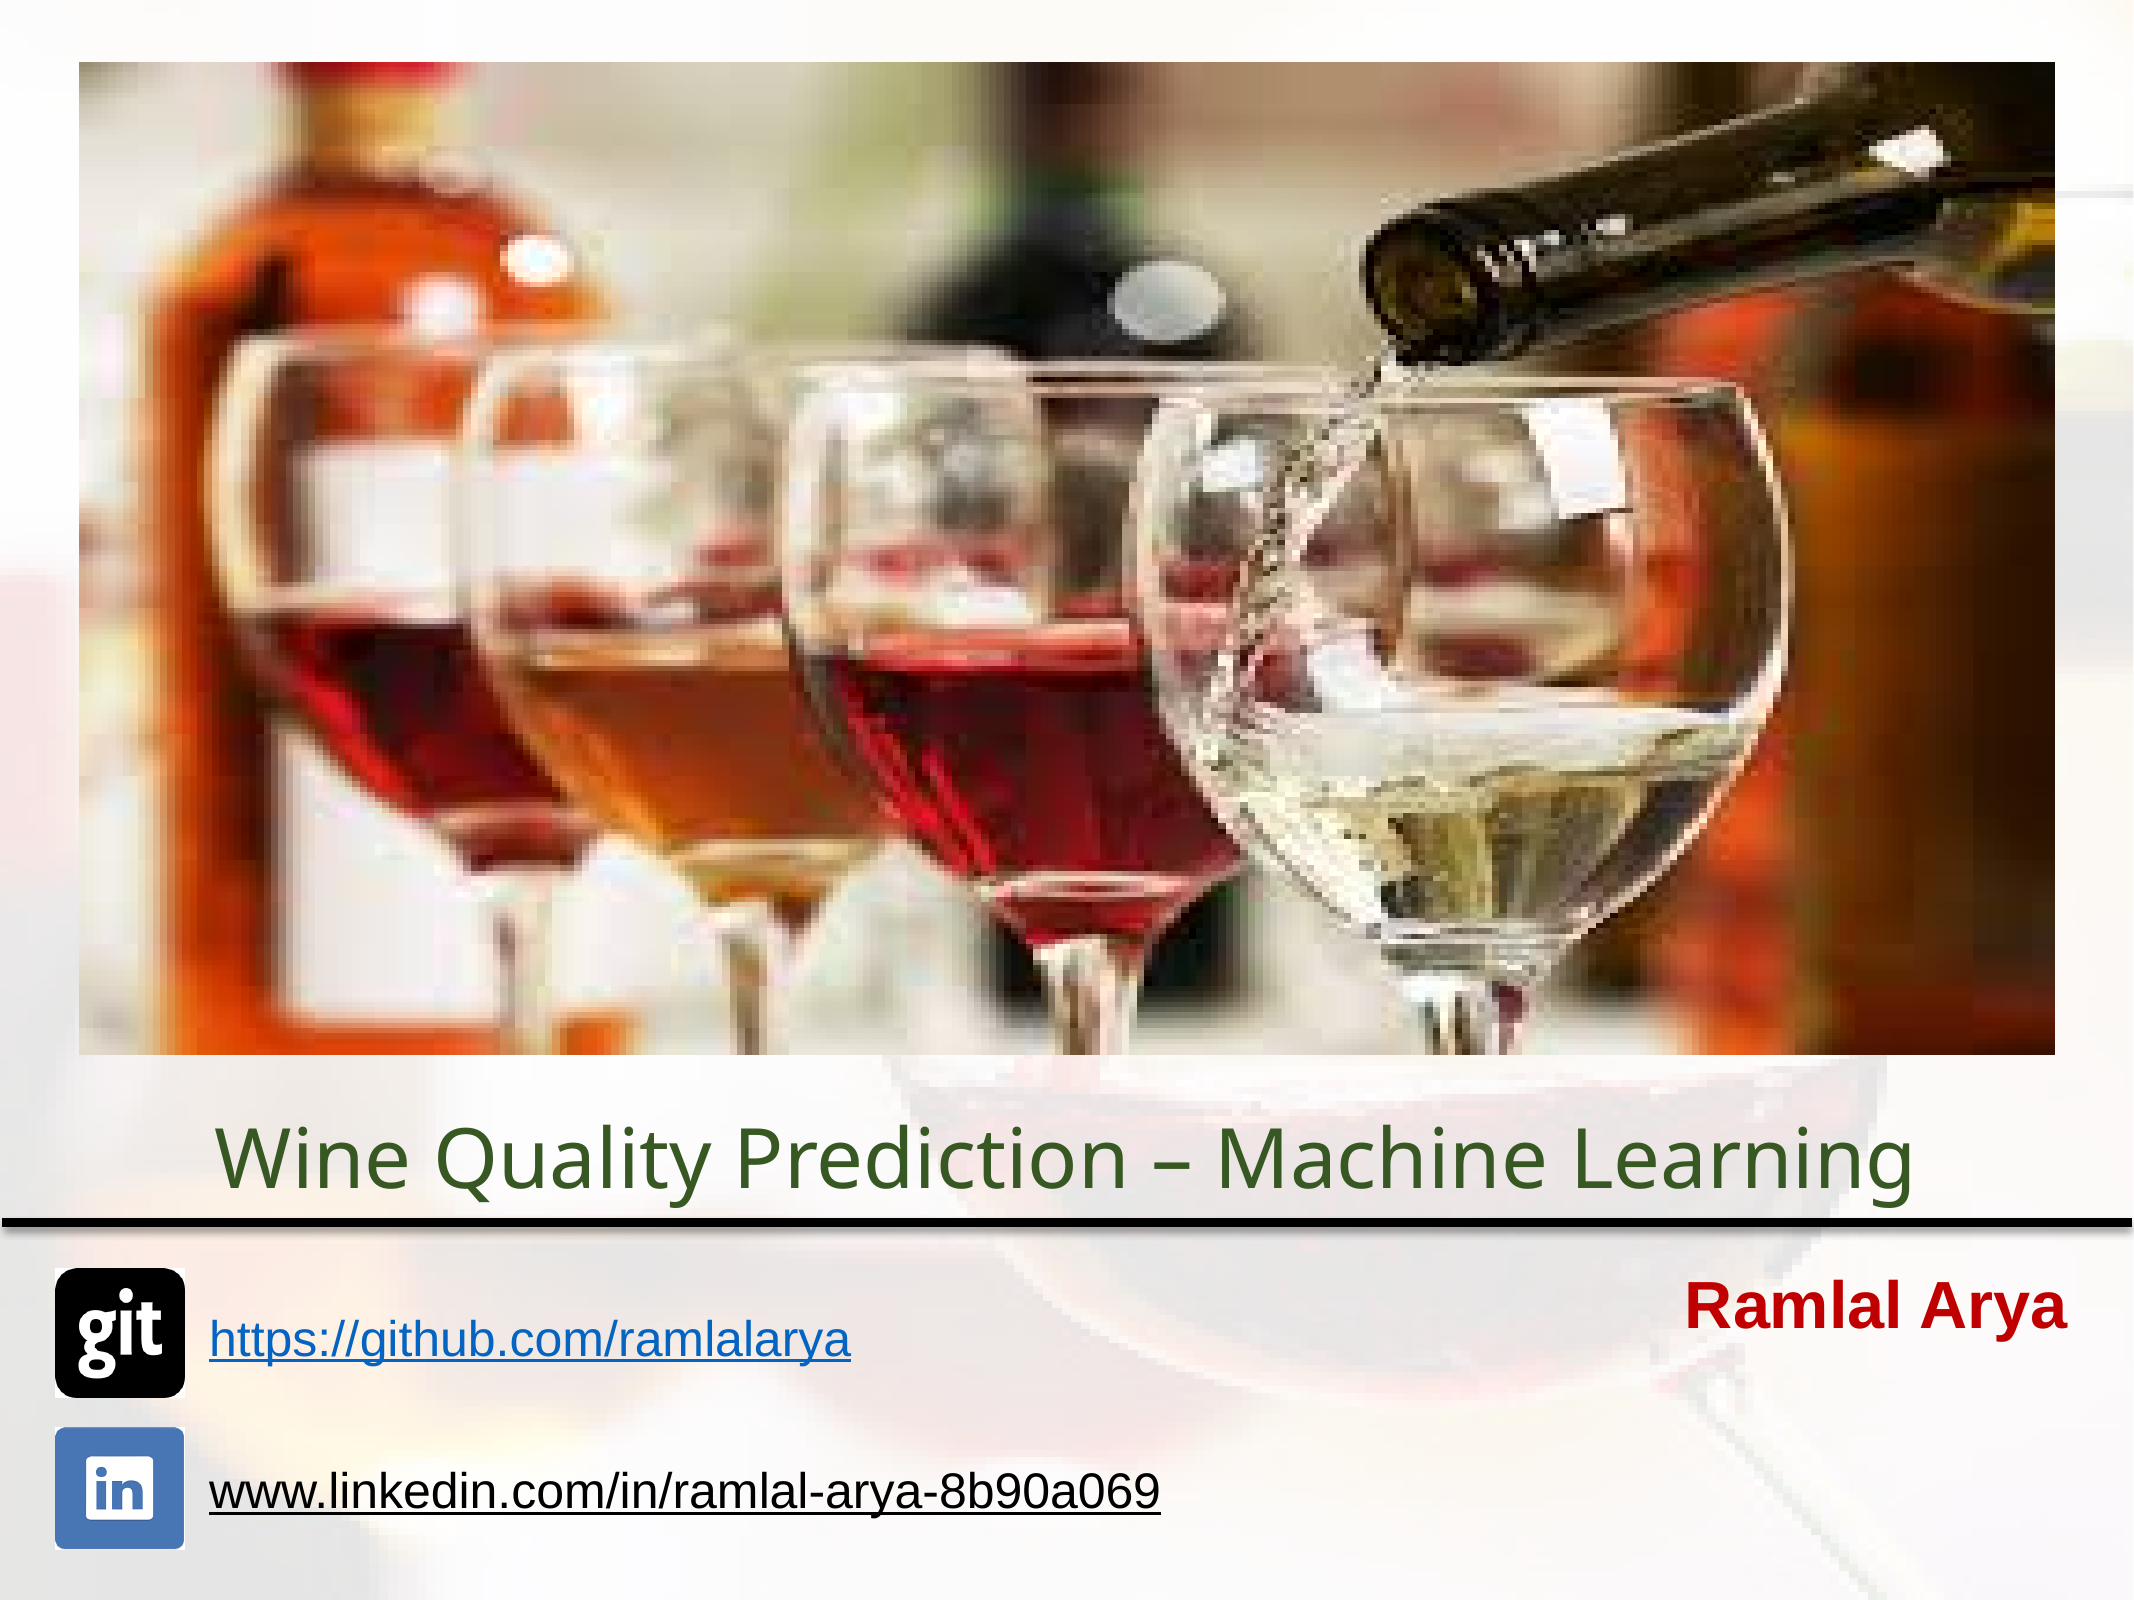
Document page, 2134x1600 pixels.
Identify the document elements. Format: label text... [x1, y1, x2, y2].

picture [79, 62, 2055, 1055]
text_box www.linkedin.com/in/ramlal-arya-8b90a069 [200, 1450, 1199, 1528]
title Wine Quality Prediction – Machine Learning [54, 1097, 2080, 1222]
text_box https://github.com/ramlalarya [200, 1298, 861, 1375]
picture [55, 1268, 185, 1398]
text_box Ramlal Arya [1670, 1254, 2102, 1349]
picture [55, 1427, 185, 1550]
